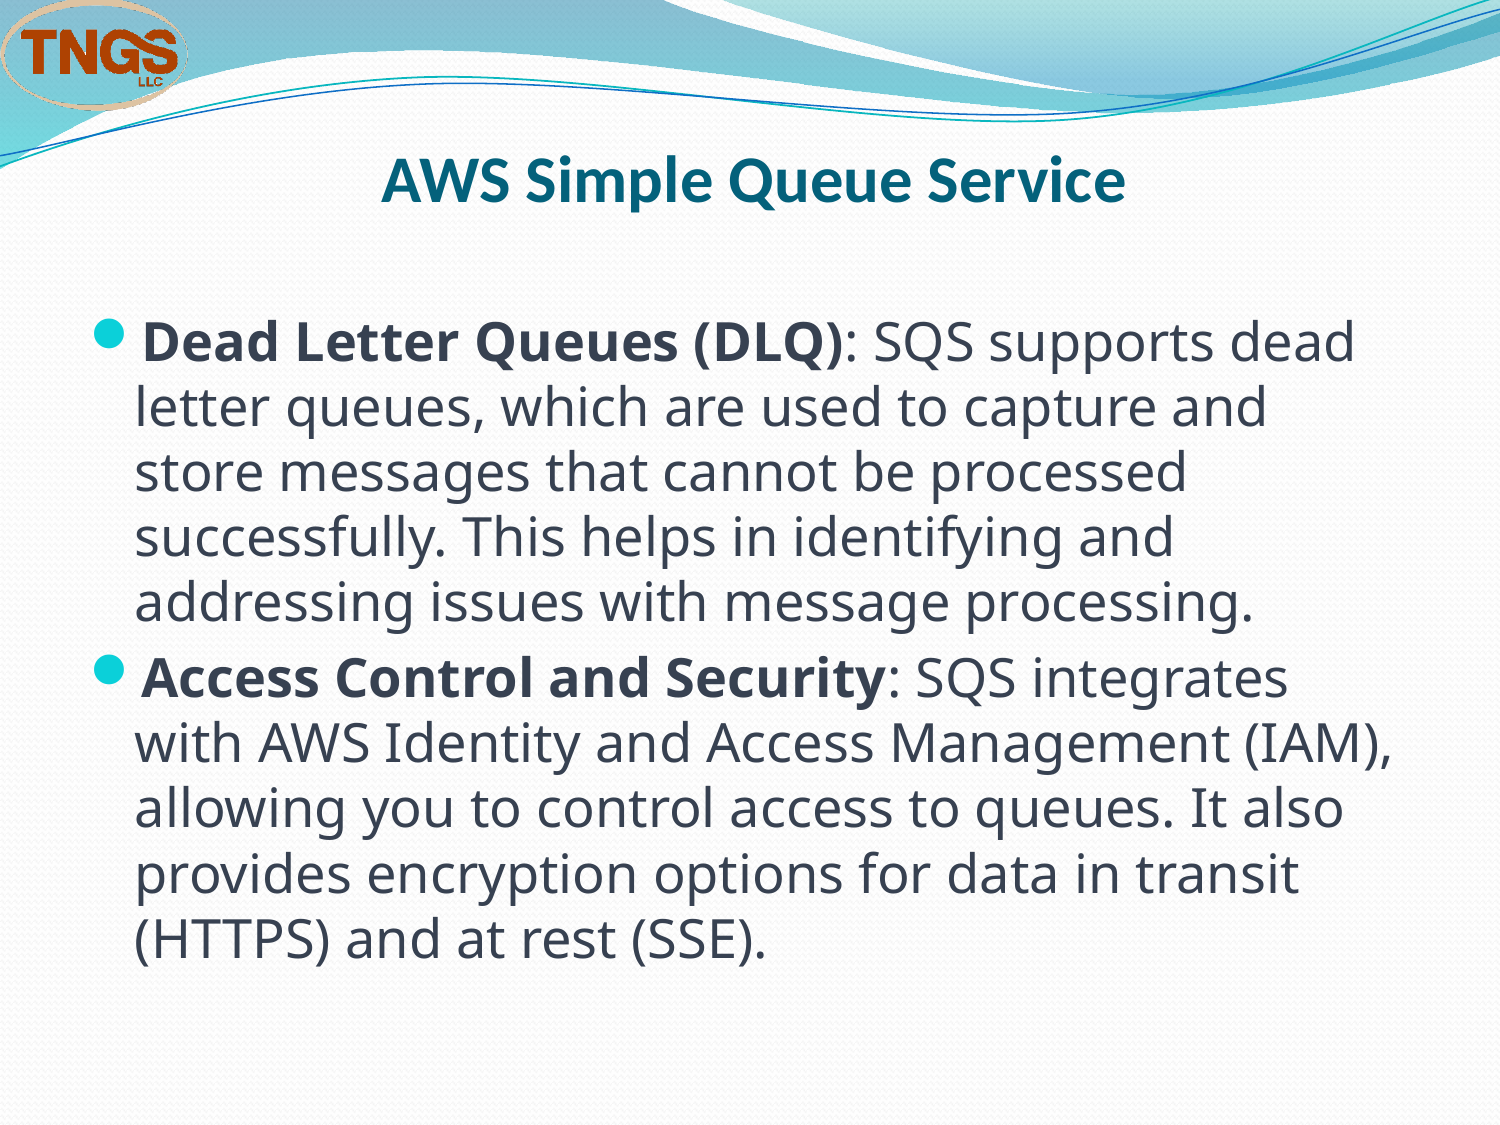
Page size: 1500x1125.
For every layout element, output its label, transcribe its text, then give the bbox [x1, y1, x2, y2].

picture [0, 0, 188, 111]
list Dead Letter Queues (DLQ): SQS supports dead letter queues, which are used to capture and store messages that cannot be processed successfully. This helps in identifying and addressing issues with message processing. Access Control and Security: SQS integrates with AWS Identity and Access Management (IAM), allowing you to control access to queues. It also provides encryption options for data in transit (HTTPS) and at rest (SSE). [75, 299, 1425, 1125]
title AWS Simple Queue Service [79, 137, 1430, 216]
